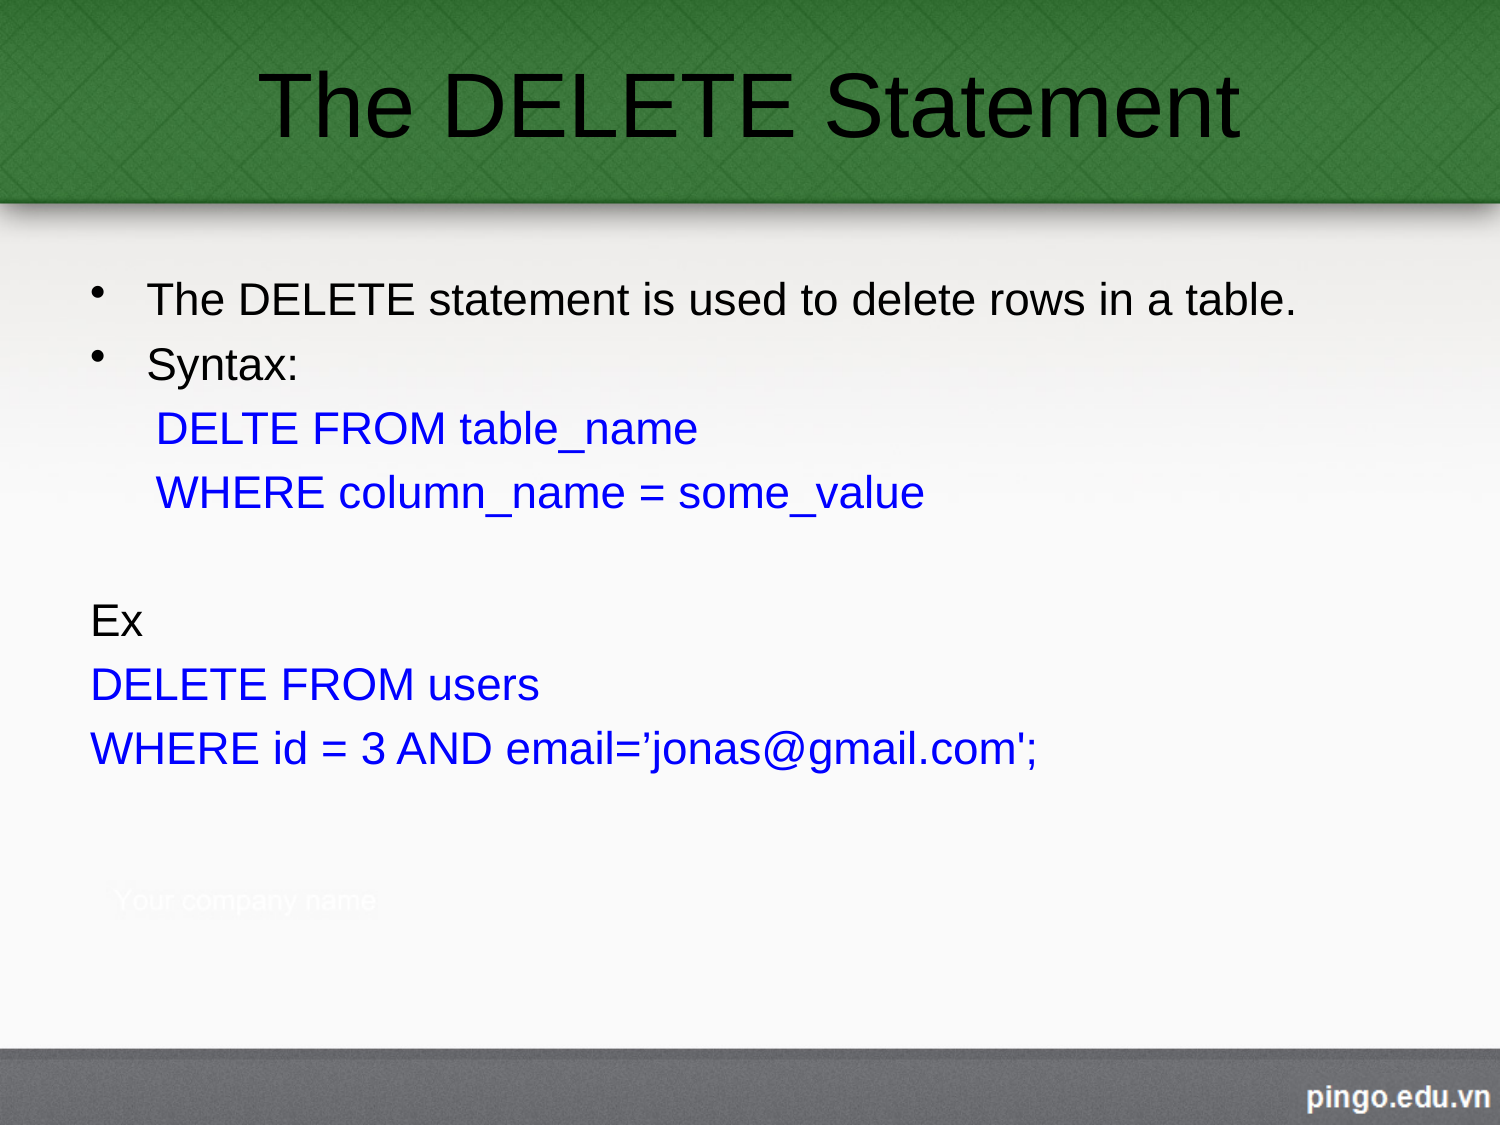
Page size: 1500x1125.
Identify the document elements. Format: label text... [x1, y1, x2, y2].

title The DELETE Statement [74, 6, 1426, 195]
picture [0, 0, 1500, 1125]
list The DELETE statement is used to delete rows in a table. Syntax: DELTE FROM table_name WHERE column_name = some_value Ex DELETE FROM users WHERE id = 3 AND email=’jonas@gmail.com'; [74, 262, 1426, 1006]
